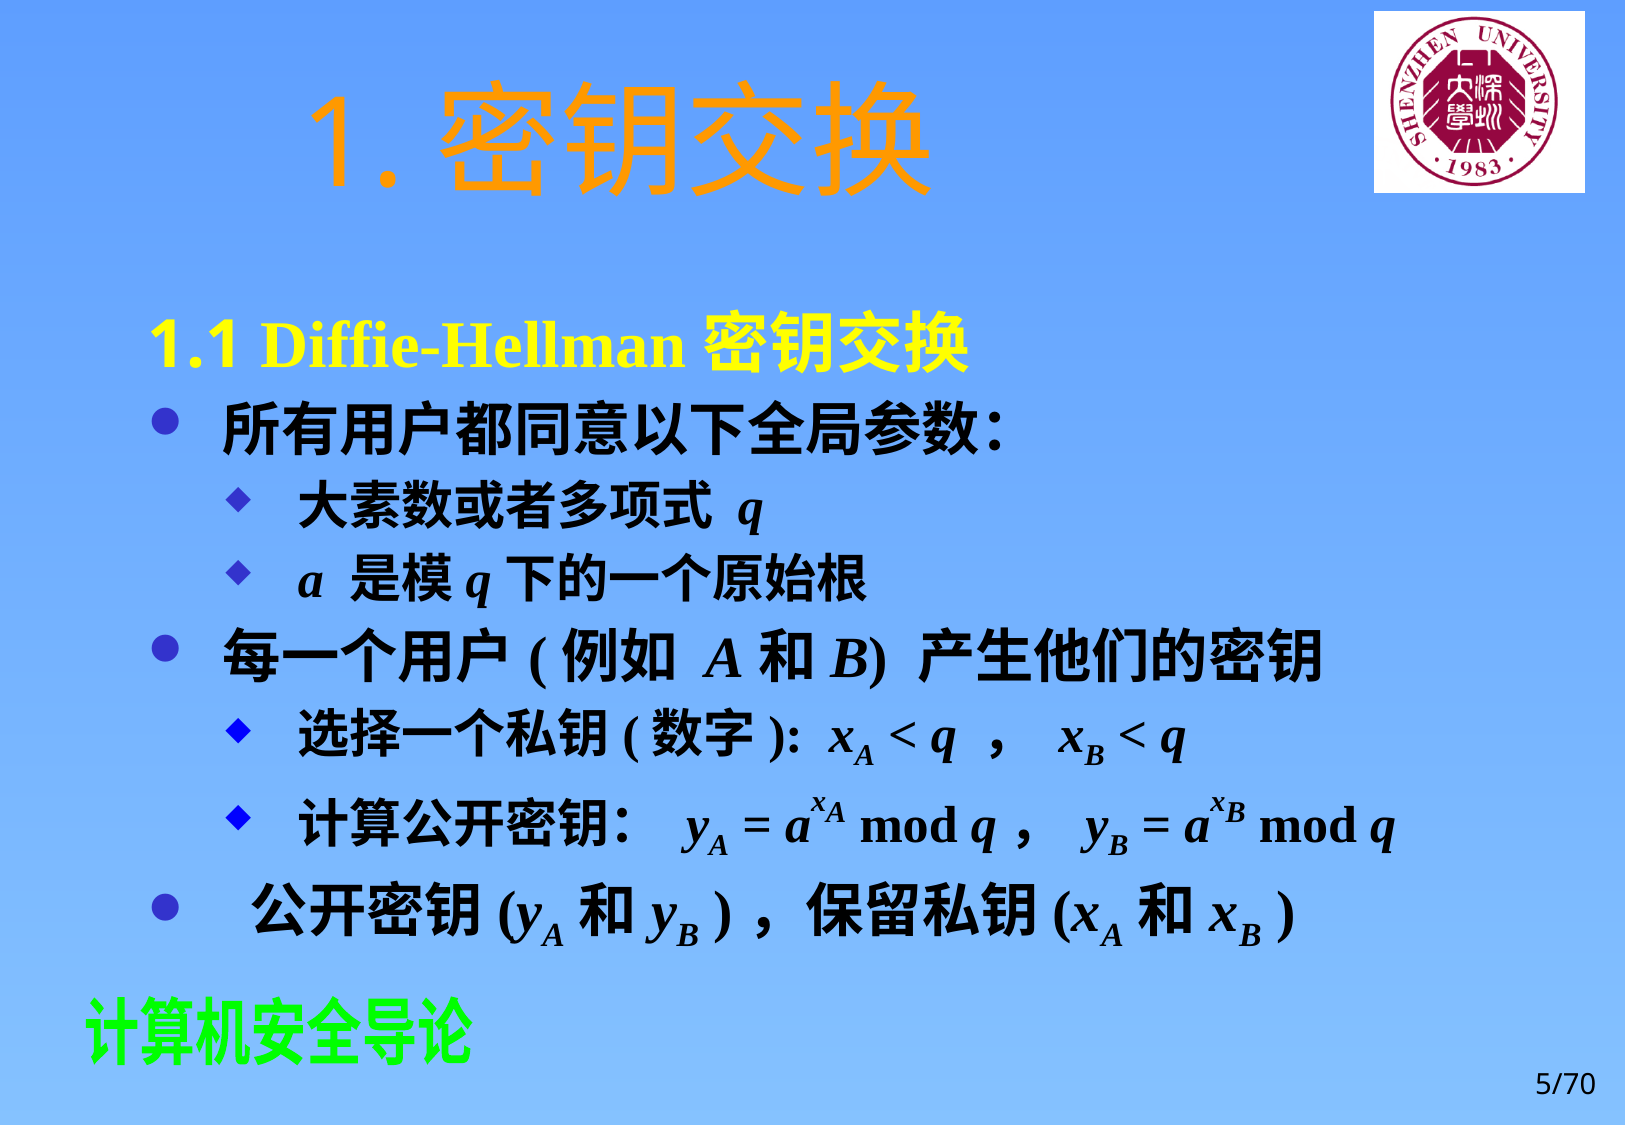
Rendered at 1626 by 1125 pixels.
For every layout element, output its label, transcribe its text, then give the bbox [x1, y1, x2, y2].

title 1.密钥交换 [285, 93, 1304, 219]
text_box 1.1 Diffie-Hellman密钥交换 所有用户都同意以下全局参数： 大素数或者多项式 q a 是模q下的一个原始根 每一个用户(例如 A和B) 产生他们的密钥 选择一个私钥(数字): xA < q ， xB < q 计算公开密钥： yA = axA mod q， yB = axB mod q 公开密钥(yA和yB )，保留私钥(xA和xB ) [132, 292, 1574, 988]
slide_number 5/70 [1438, 1062, 1612, 1113]
picture [1374, 11, 1585, 193]
